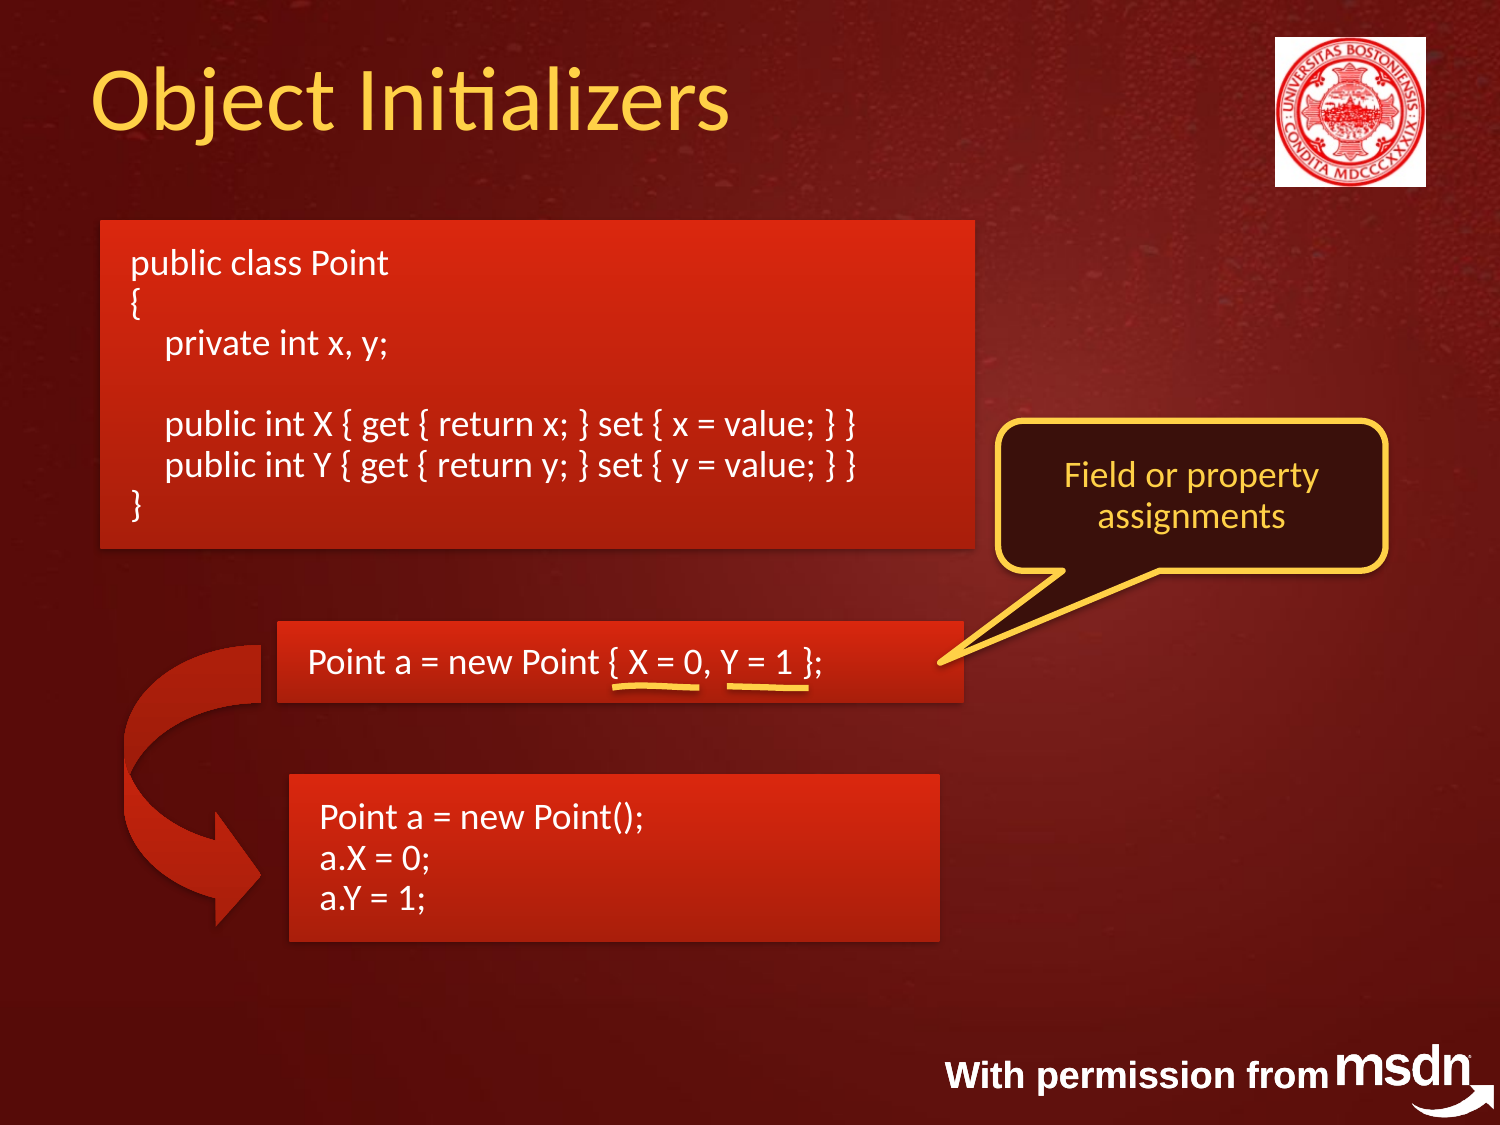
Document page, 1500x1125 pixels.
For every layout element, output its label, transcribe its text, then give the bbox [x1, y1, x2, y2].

text_box Point a = new Point { X = 0, Y = 1 }; [277, 621, 964, 703]
text_box [123, 645, 262, 927]
text_box Point a = new Point(); a.X = 0; a.Y = 1; [289, 774, 940, 942]
text_box public class Point { private int x, y; public int X { get { return x; } set { x = value; } } public int Y { get { return y; } set { y = value; } } } [100, 220, 976, 549]
text_box Field or property assignments [936, 417, 1389, 666]
text_box [611, 682, 700, 691]
picture [0, 0, 1500, 1125]
text_box [726, 683, 809, 692]
title Object Initializers [74, 0, 1238, 188]
